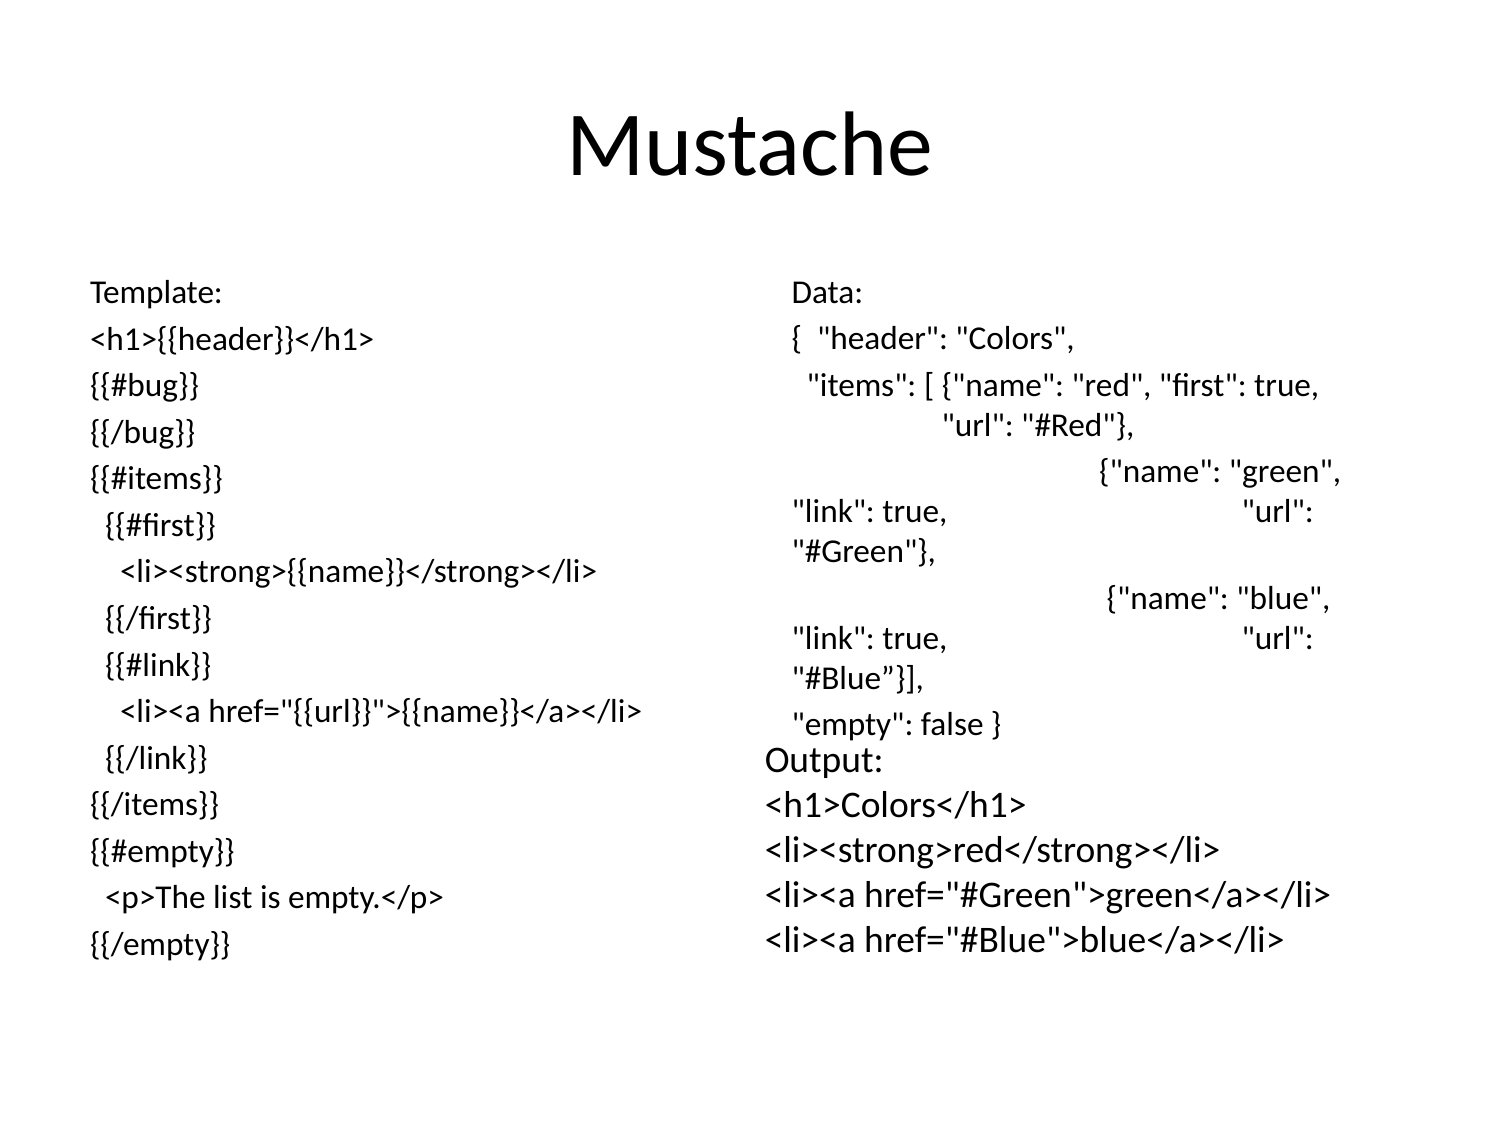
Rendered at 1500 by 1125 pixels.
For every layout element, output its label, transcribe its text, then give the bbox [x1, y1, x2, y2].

text_box Output: <h1>Colors</h1> <li><strong>red</strong></li> <li><a href="#Green">green</a></li> <li><a href="#Blue">blue</a></li> [750, 727, 1407, 968]
list Template: <h1>{{header}}</h1> {{#bug}} {{/bug}} {{#items}} {{#first}} <li><strong>{{name}}</strong></li> {{/first}} {{#link}} <li><a href="{{url}}">{{name}}</a></li> {{/link}} {{/items}} {{#empty}} <p>The list is empty.</p> {{/empty}} [75, 262, 706, 1005]
title Mustache [75, 45, 1425, 233]
text_box Data: { "header": "Colors", "items": [ {"name": "red", "first": true, "url": "#Red"}, {"name": "green", "link": true, "url": "#Green"}, {"name": "blue", "link": true, "url": "#Blue”}], "empty": false } [776, 262, 1407, 681]
